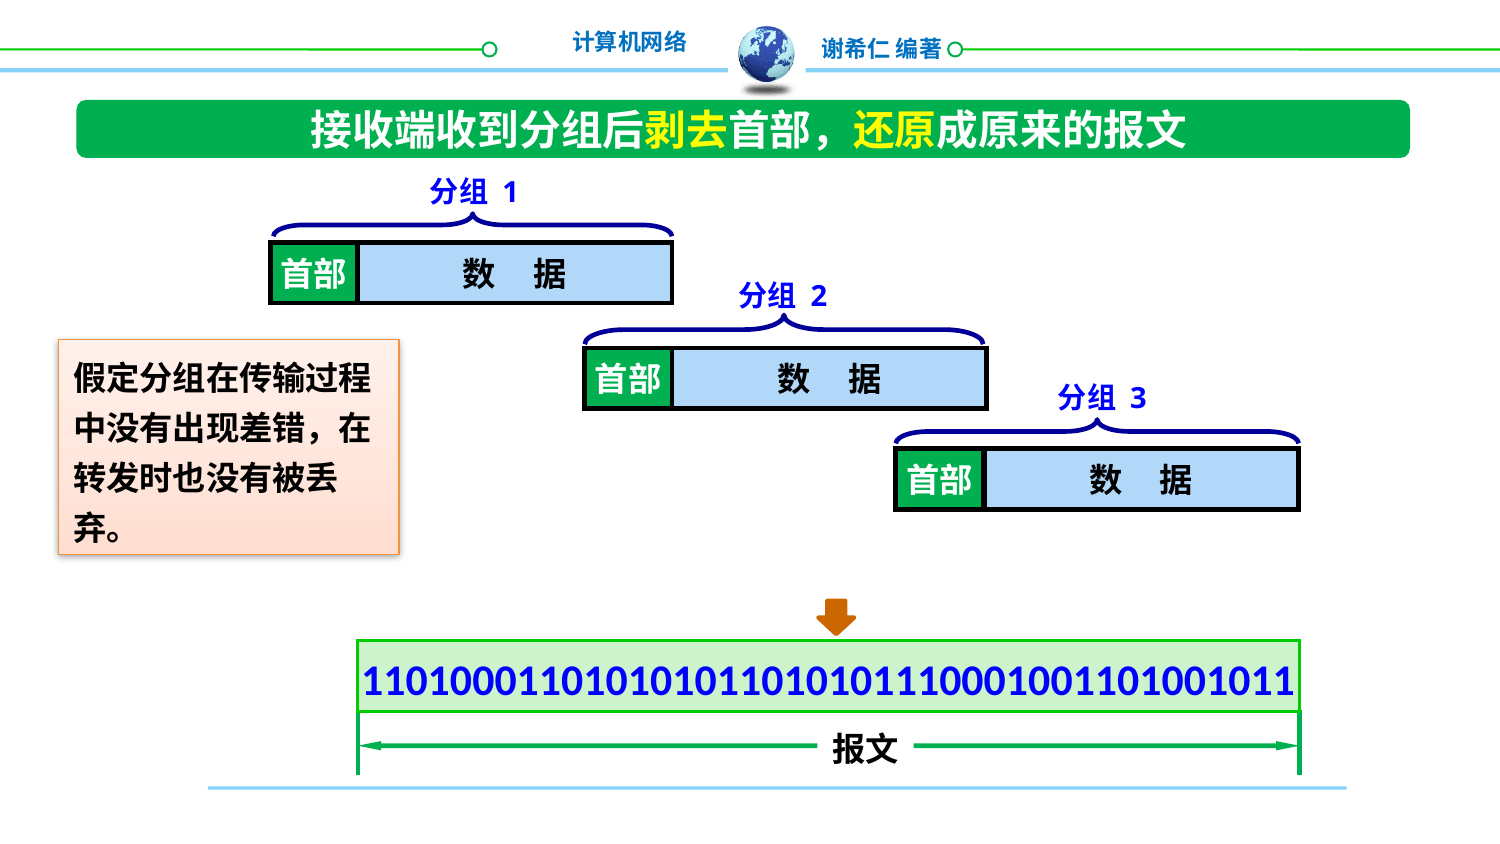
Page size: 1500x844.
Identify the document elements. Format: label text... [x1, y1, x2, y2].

text_box 数 据 [984, 451, 1299, 510]
list 接收端收到分组后剥去首部，还原成原来的报文 [204, 99, 1293, 158]
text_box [343, 640, 1314, 777]
text_box [816, 598, 857, 636]
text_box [273, 164, 673, 237]
text_box 数 据 [358, 244, 672, 304]
text_box 首部 [895, 451, 984, 510]
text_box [895, 371, 1299, 444]
text_box 数 据 [672, 350, 987, 409]
picture [736, 24, 796, 99]
text_box 首部 [270, 243, 358, 304]
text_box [584, 268, 984, 345]
text_box 首部 [584, 353, 672, 409]
text_box 假定分组在传输过程中没有出现差错，在转发时也没有被丢弃。 [58, 339, 400, 555]
